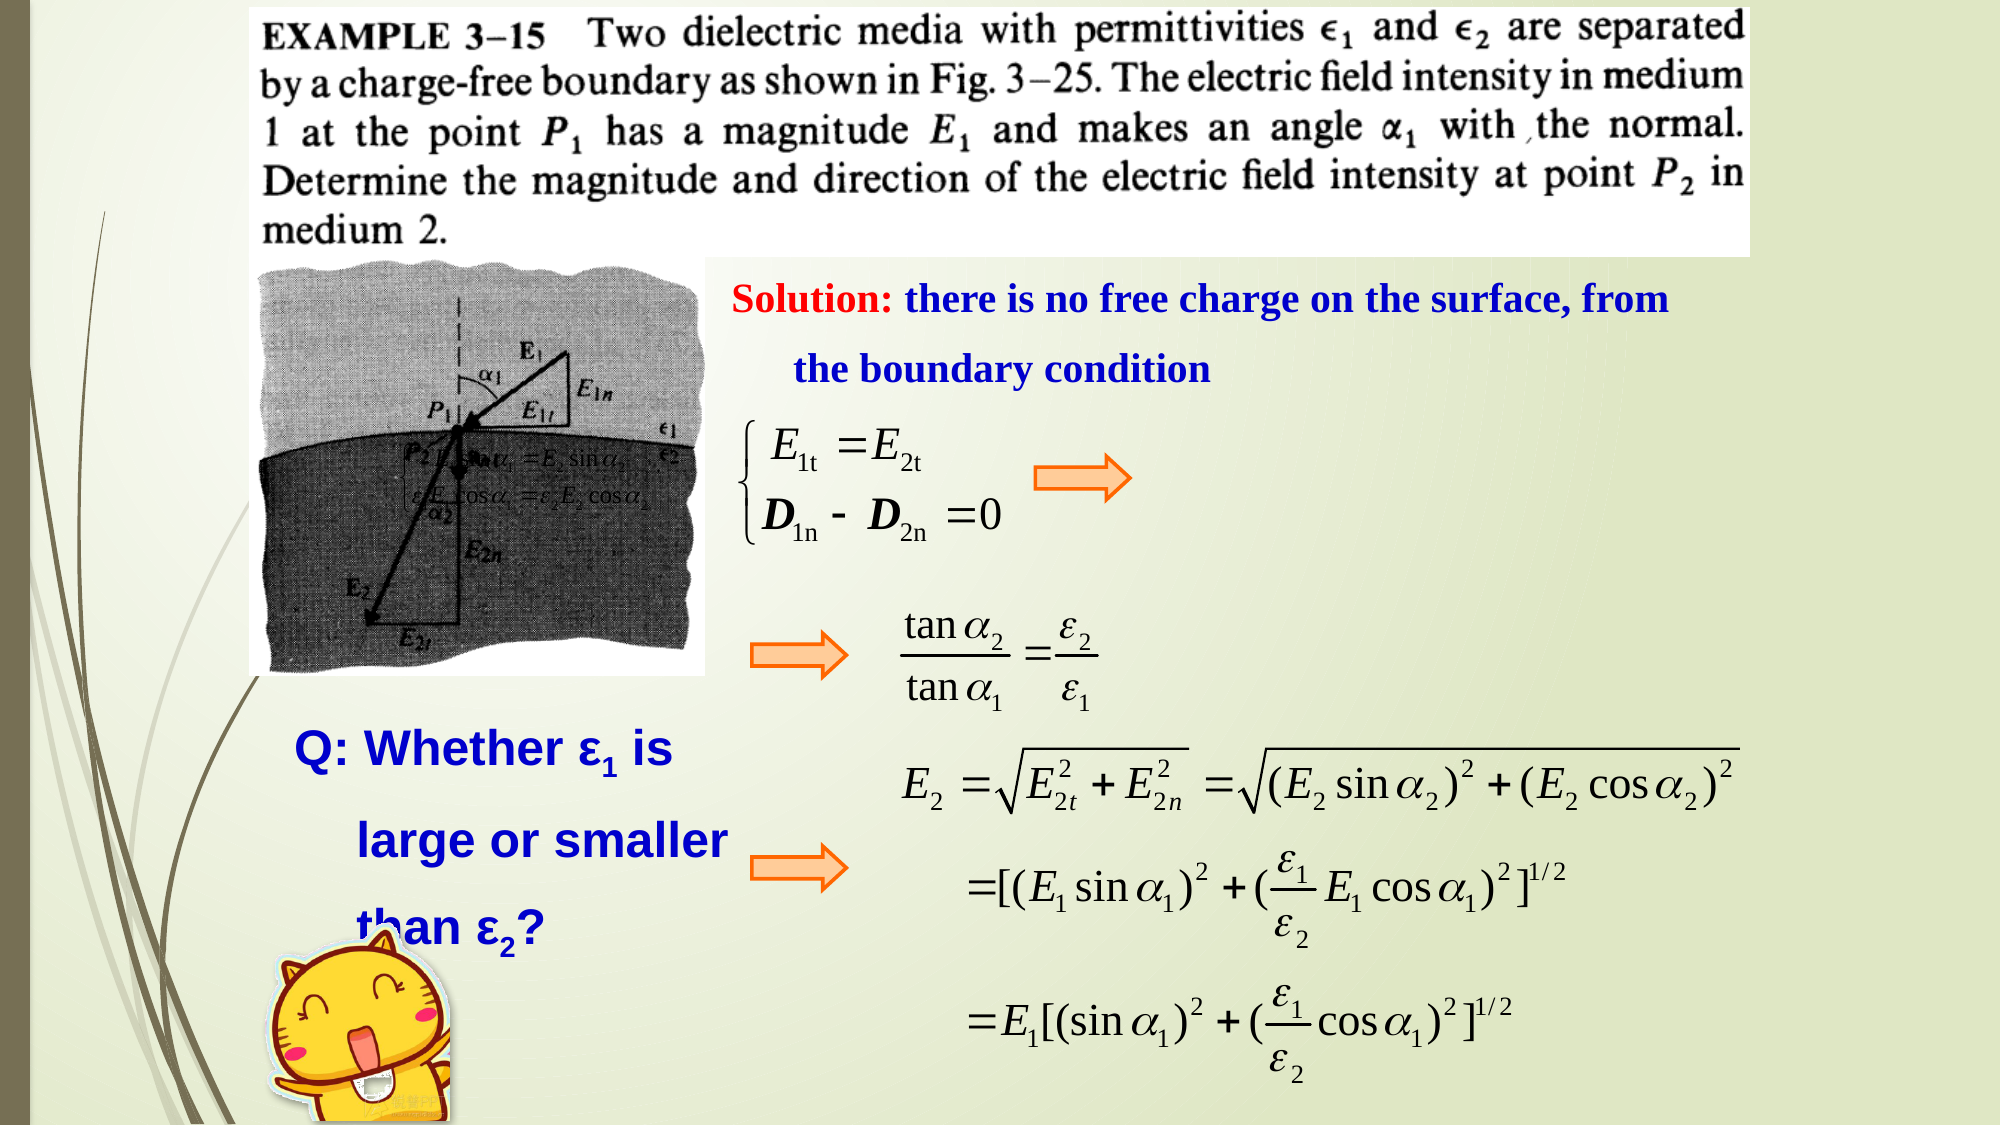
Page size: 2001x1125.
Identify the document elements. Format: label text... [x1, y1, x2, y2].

text_box [751, 633, 847, 677]
text_box [776, 846, 847, 890]
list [728, 408, 1012, 557]
text_box Solution: there is no free charge on the surface, from the boundary condition [716, 265, 1697, 421]
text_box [893, 739, 1751, 1092]
picture [265, 923, 450, 1122]
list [394, 438, 656, 519]
text_box [1035, 456, 1130, 500]
text_box Q: Whether ε1 is large or smaller than ε2? [279, 680, 776, 964]
picture [249, 6, 1751, 676]
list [893, 597, 1107, 721]
